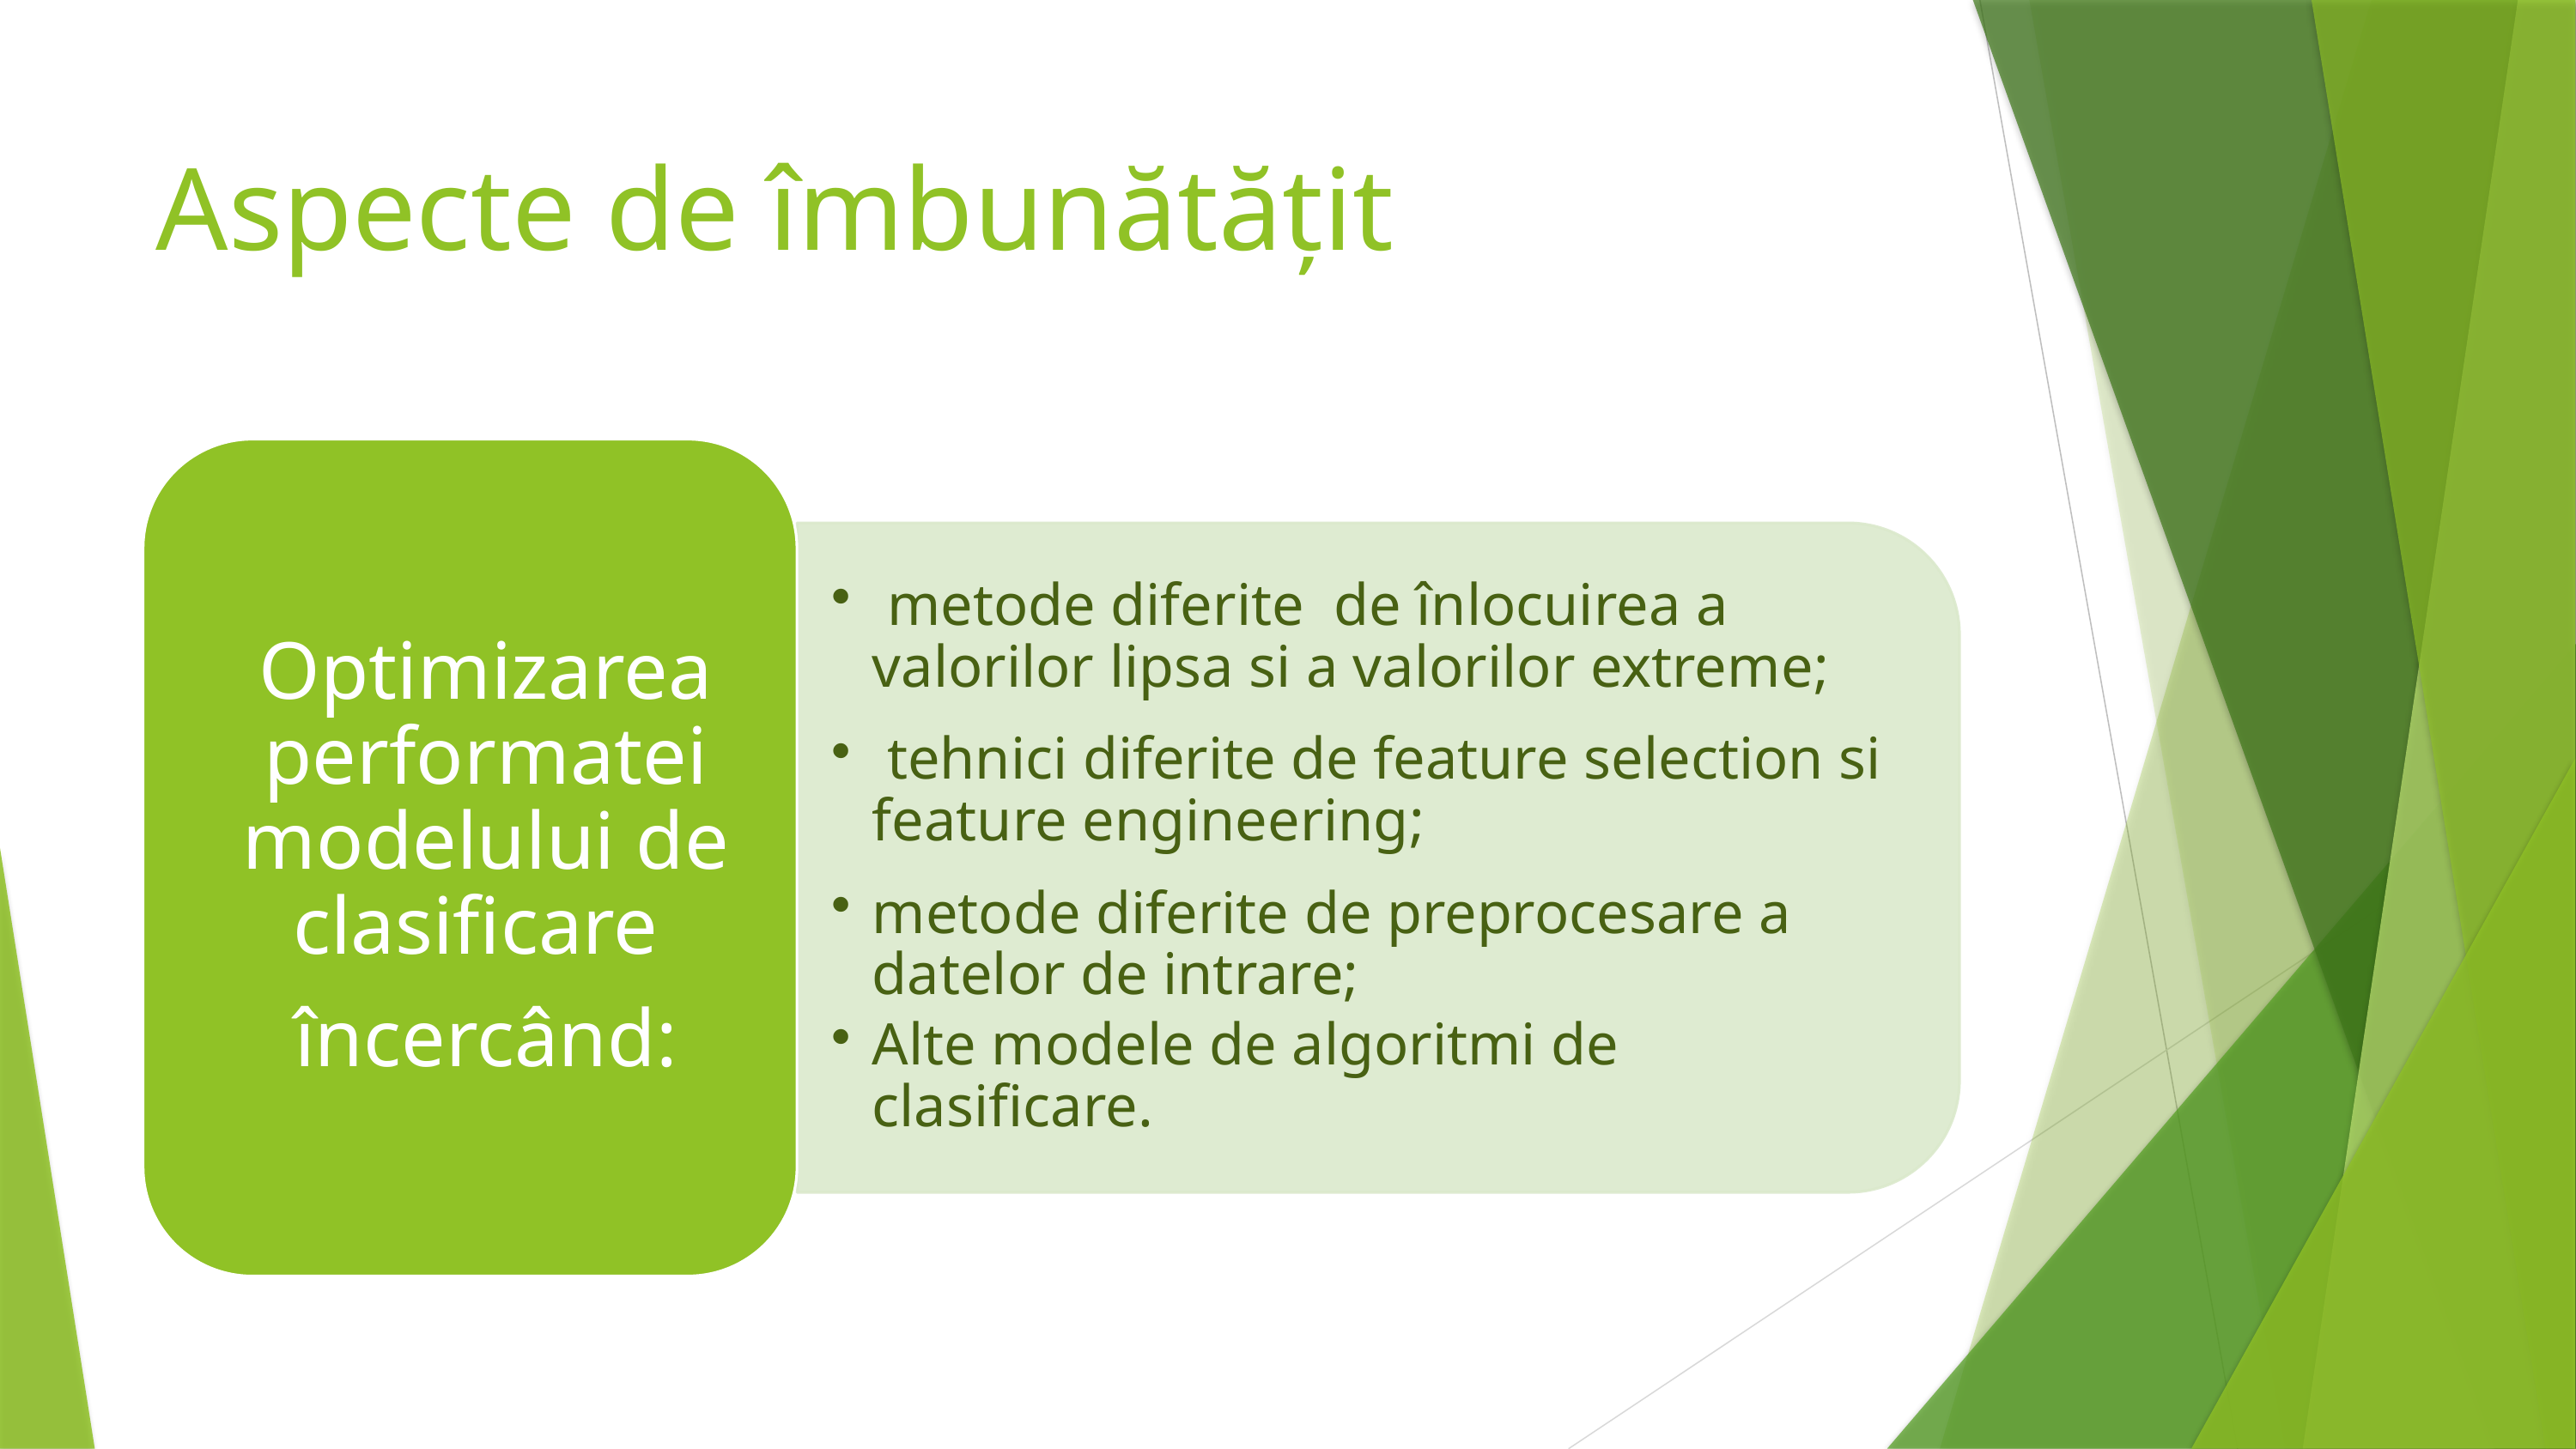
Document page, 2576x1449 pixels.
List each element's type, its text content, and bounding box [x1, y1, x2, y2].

title Aspecte de îmbunătățit [143, 129, 1959, 439]
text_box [143, 439, 1960, 1277]
